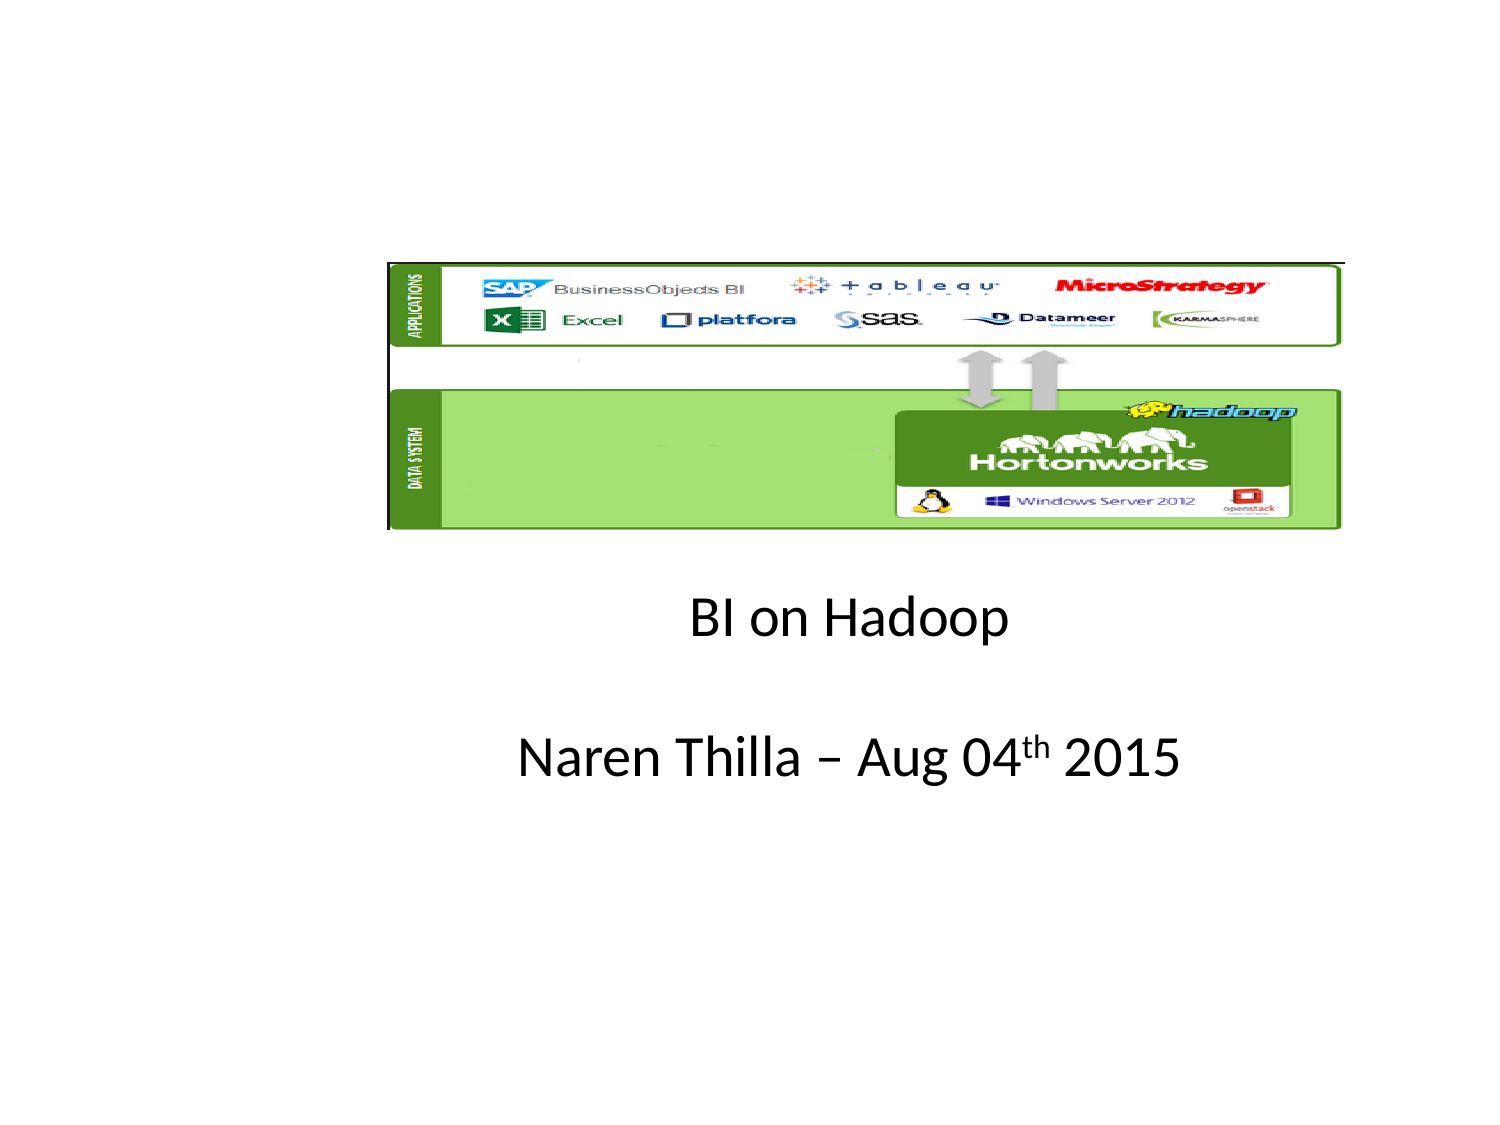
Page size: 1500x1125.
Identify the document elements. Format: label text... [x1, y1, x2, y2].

picture [387, 262, 1345, 530]
title BI on Hadoop Naren Thilla – Aug 04th 2015 [212, 562, 1488, 804]
